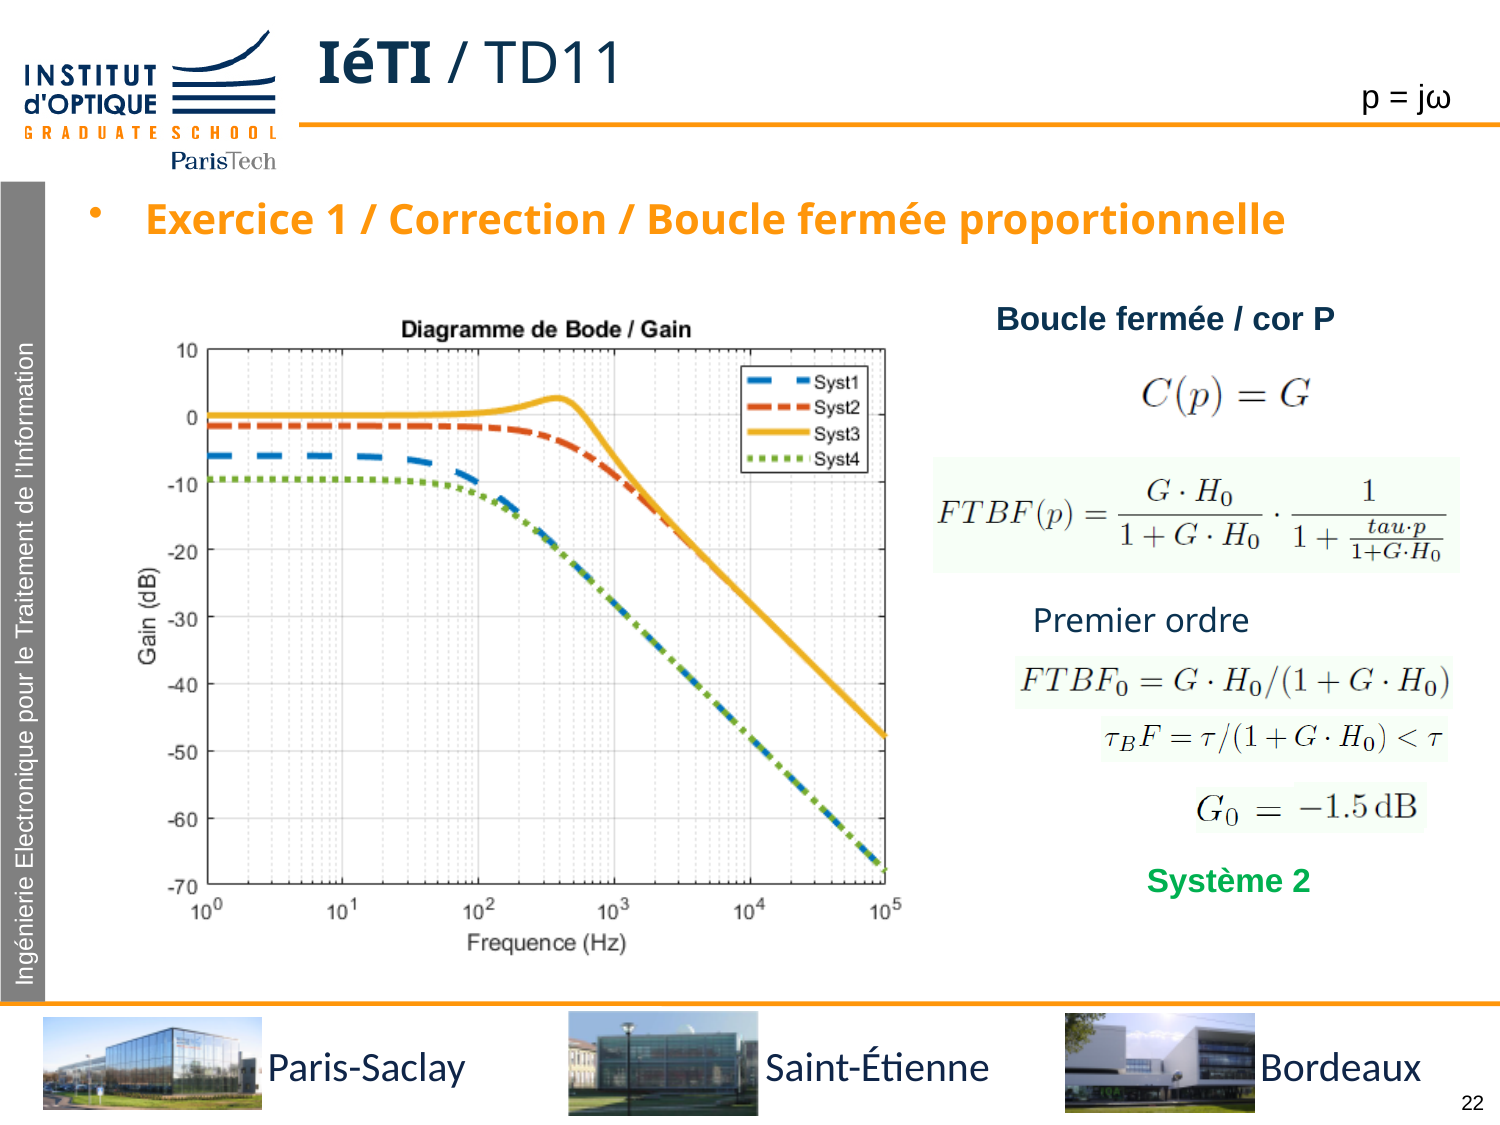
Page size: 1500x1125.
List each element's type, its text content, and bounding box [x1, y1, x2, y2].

text_box Système 2 [1132, 851, 1327, 907]
picture [1101, 716, 1448, 762]
text_box Premier ordre [1017, 591, 1282, 647]
picture [568, 1011, 759, 1116]
picture [93, 300, 1460, 957]
picture [1065, 1013, 1255, 1113]
text_box Ingénierie Electronique pour le Traitement de l’Information [0, 181, 46, 1002]
text_box p = jω [1346, 67, 1500, 123]
list Exercice 1 / Correction / Boucle fermée proportionnelle [73, 185, 1424, 256]
picture [1141, 362, 1318, 420]
title IéTI / TD11 [303, 4, 1500, 117]
picture [43, 1017, 262, 1110]
picture [1196, 782, 1428, 833]
picture [1015, 656, 1453, 710]
picture [0, 7, 299, 191]
text_box Boucle fermée / cor P [981, 289, 1352, 345]
